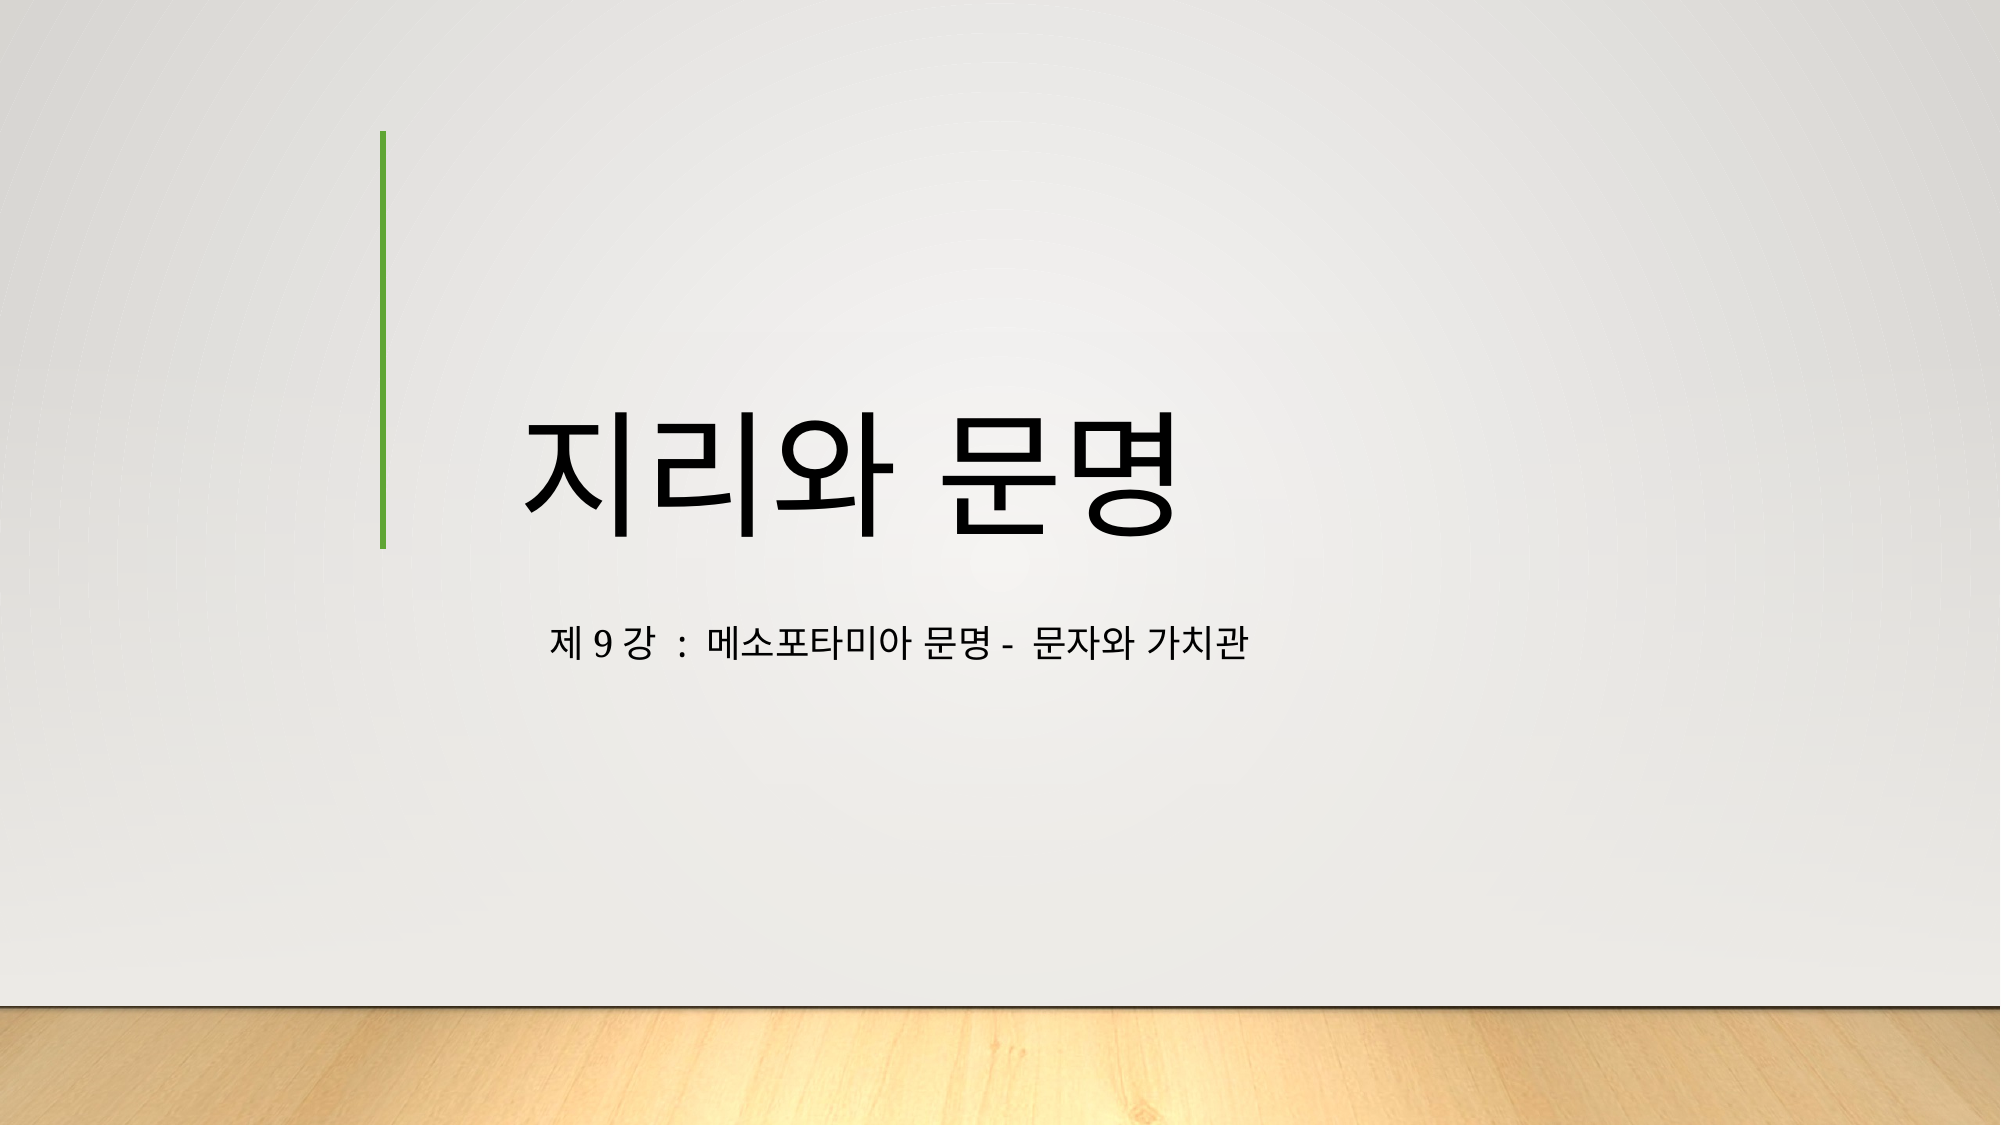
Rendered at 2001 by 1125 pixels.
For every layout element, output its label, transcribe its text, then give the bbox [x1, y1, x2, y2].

subtitle 제9강 : 메소포타미아 문명- 문자와 가치관 [534, 596, 1278, 687]
title 지리와 문명 [503, 139, 1908, 557]
picture [0, 1006, 2000, 1125]
